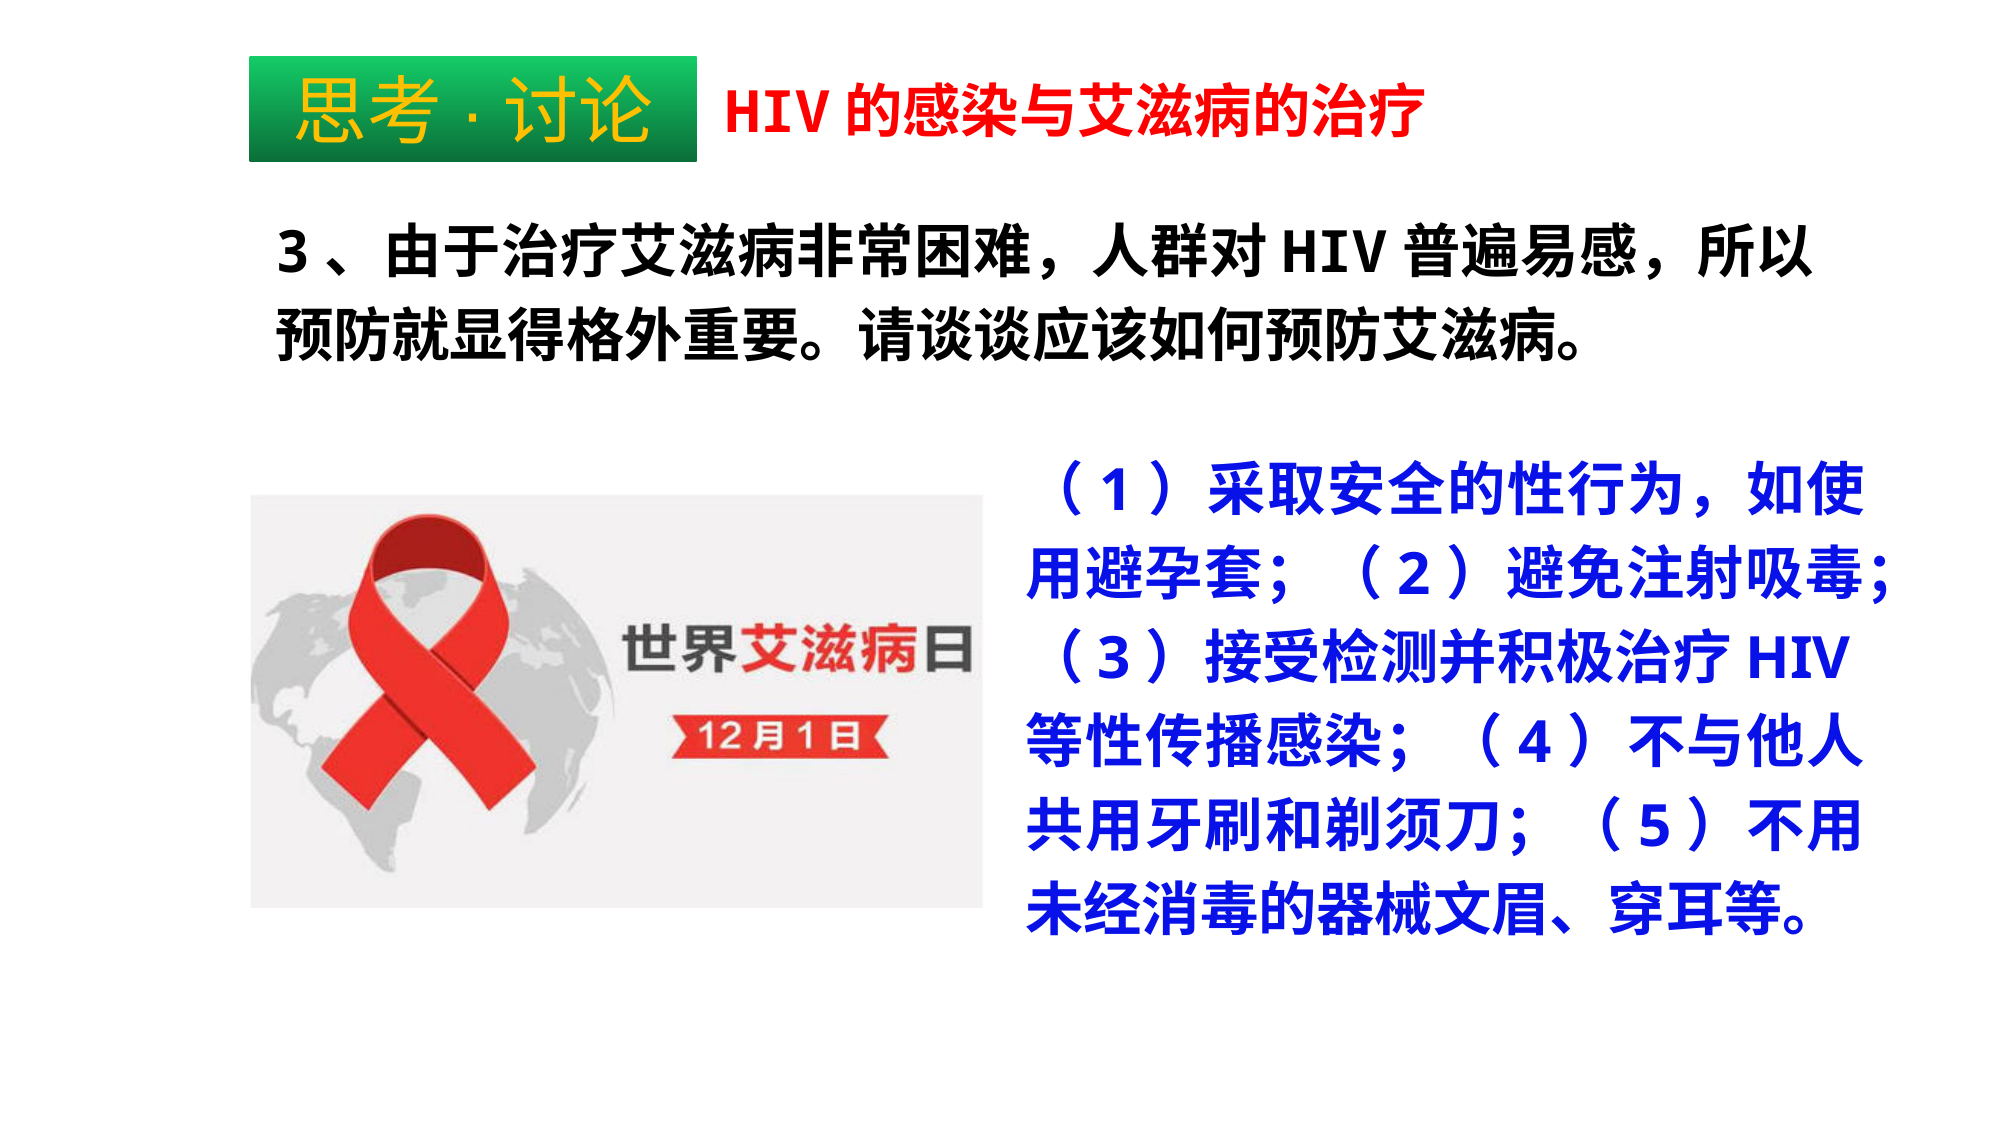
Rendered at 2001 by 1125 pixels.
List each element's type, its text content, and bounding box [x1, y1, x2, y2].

text_box HIV的感染与艾滋病的治疗 [689, 56, 1618, 163]
picture [250, 494, 984, 908]
text_box 思考·讨论 [249, 56, 697, 162]
text_box （1）采取安全的性行为，如使用避孕套；（2）避免注射吸毒；（3）接受检测并积极治疗HIV等性传播感染；（4）不与他人共用牙刷和剃须刀；（5）不用未经消毒的器械文眉、穿耳等。 [1010, 430, 1880, 950]
text_box 3、由于治疗艾滋病非常困难，人群对HIV普遍易感，所以预防就显得格外重要。请谈谈应该如何预防艾滋病。 [267, 192, 1822, 376]
